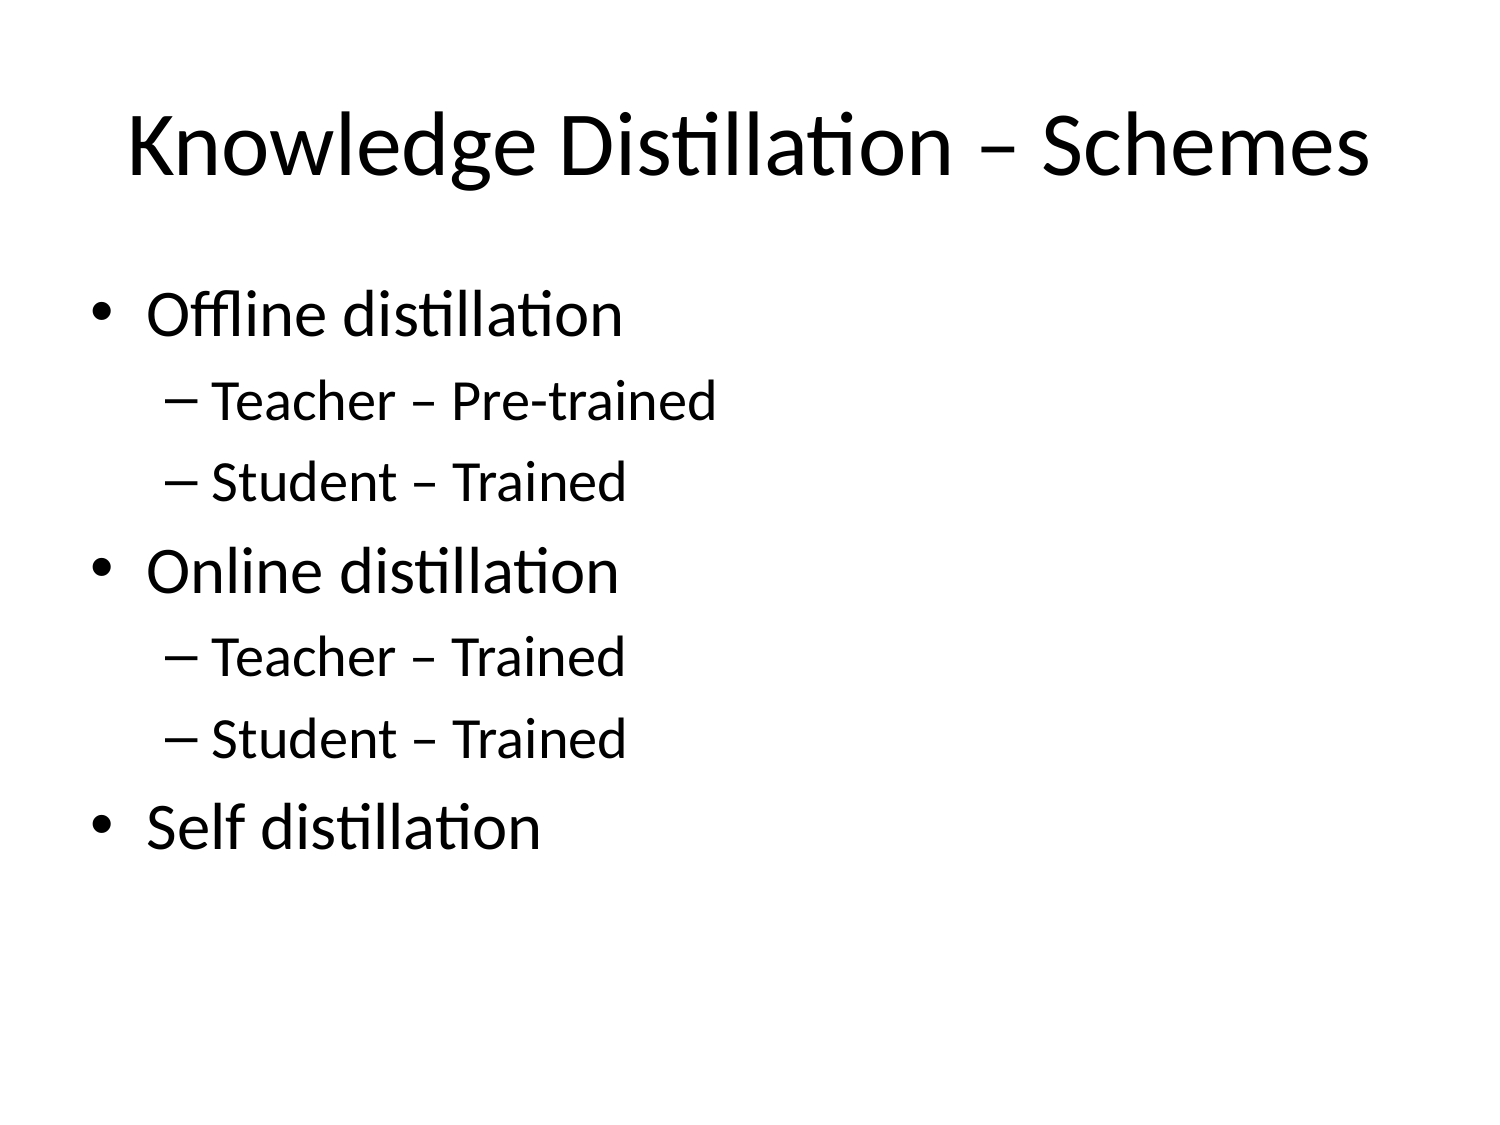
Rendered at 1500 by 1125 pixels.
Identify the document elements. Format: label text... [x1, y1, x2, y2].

title Knowledge Distillation – Schemes [75, 45, 1425, 233]
list Offline distillation Teacher – Pre-trained Student – Trained Online distillation Teacher – Trained Student – Trained Self distillation [75, 262, 1425, 1005]
